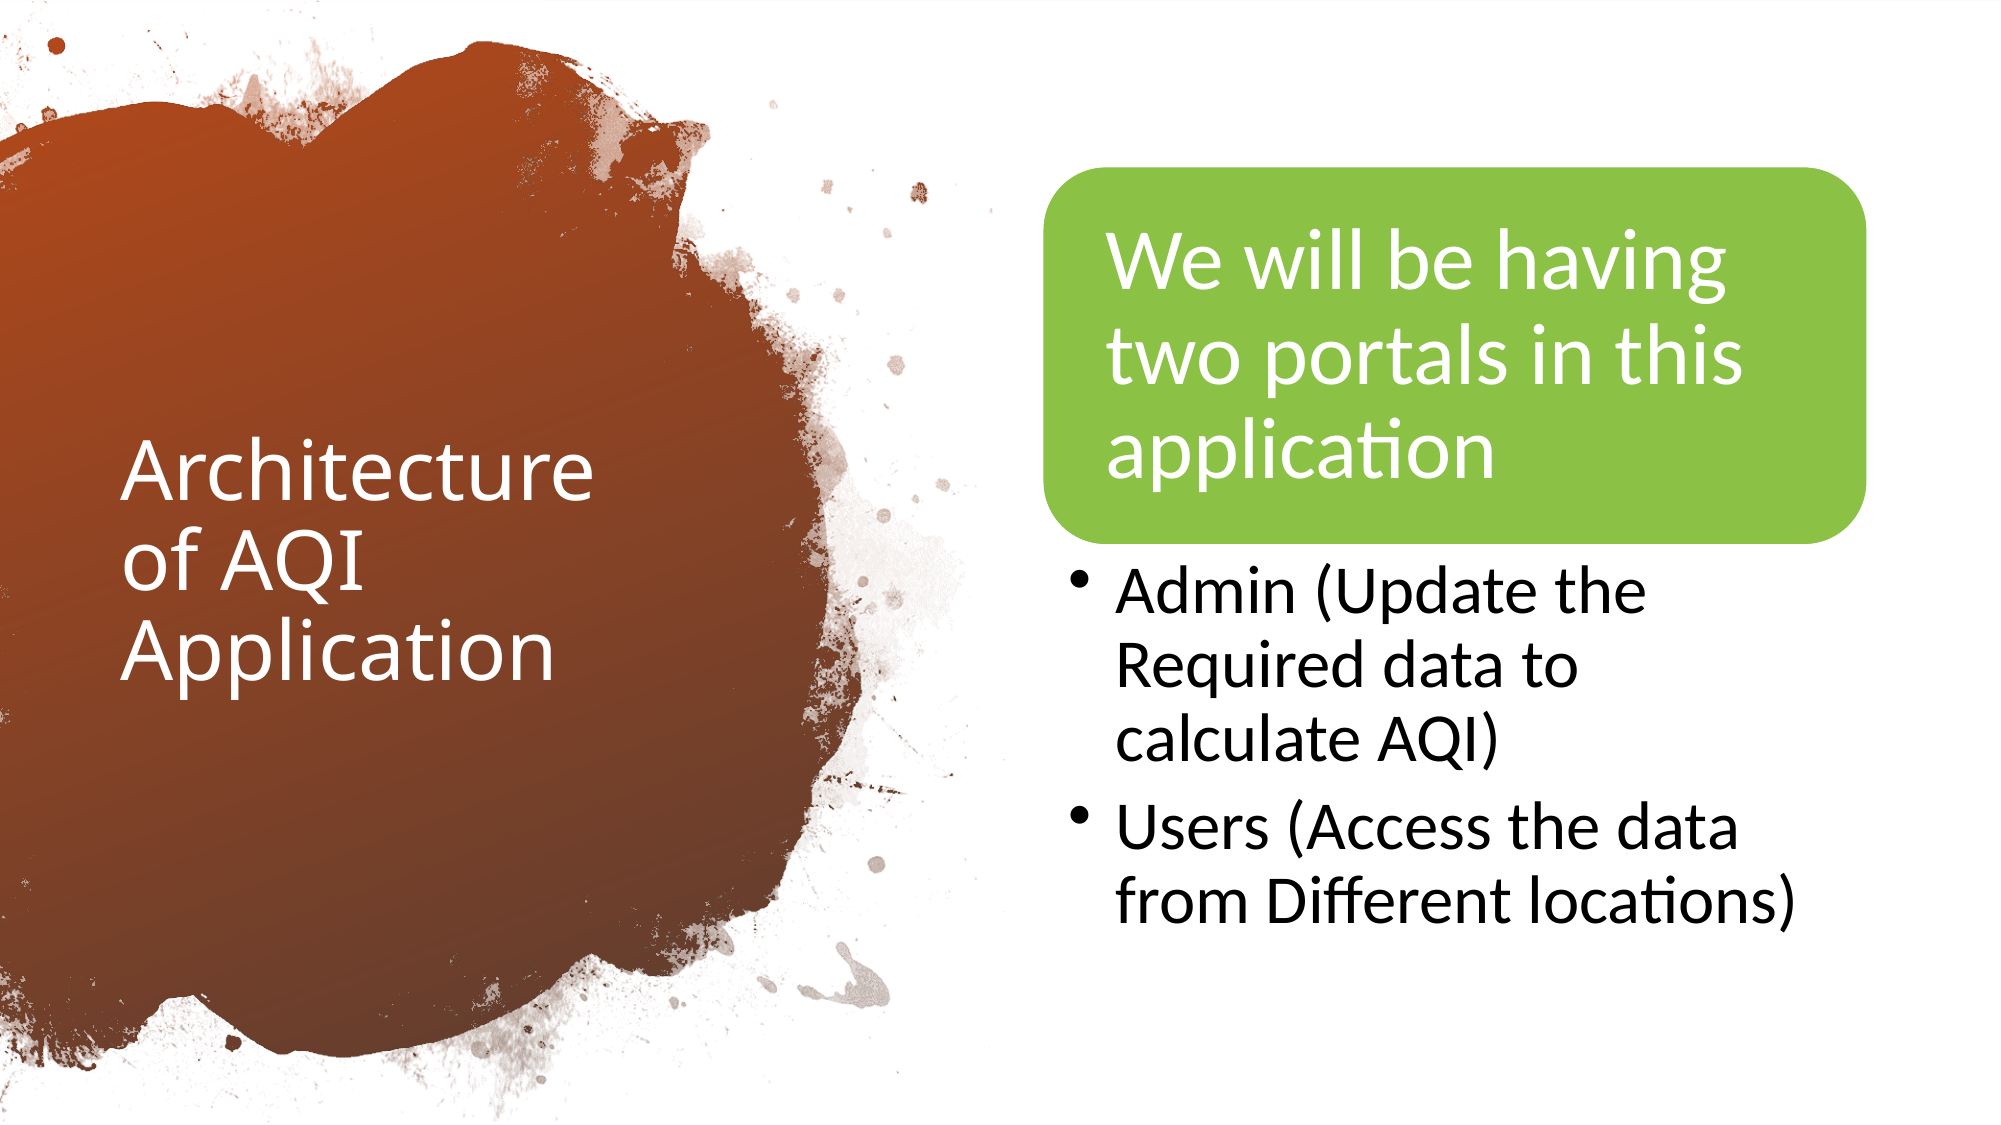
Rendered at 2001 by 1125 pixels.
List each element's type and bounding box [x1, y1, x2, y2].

list [1042, 156, 1868, 969]
picture [0, 0, 2000, 1125]
